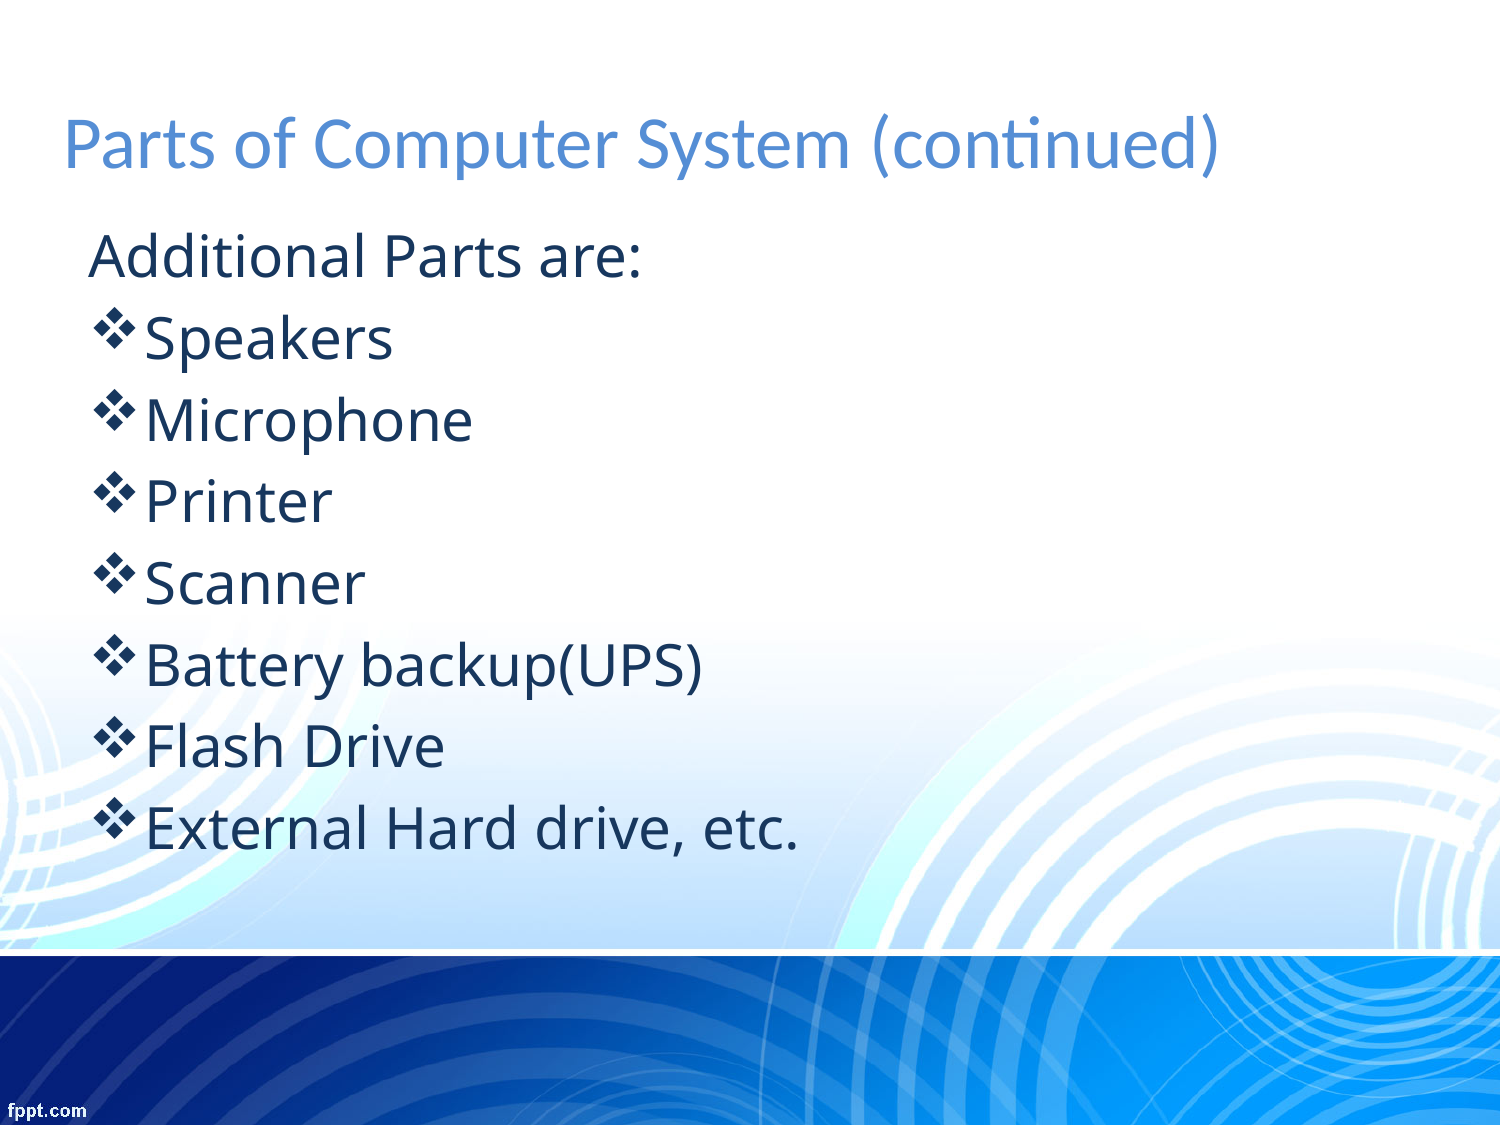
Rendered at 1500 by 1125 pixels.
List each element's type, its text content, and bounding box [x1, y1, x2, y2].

picture [0, 0, 1500, 1125]
title Parts of Computer System (continued) [48, 45, 1425, 233]
list Additional Parts are: Speakers Microphone Printer Scanner Battery backup(UPS) Flash Drive External Hard drive, etc. [73, 233, 1425, 914]
